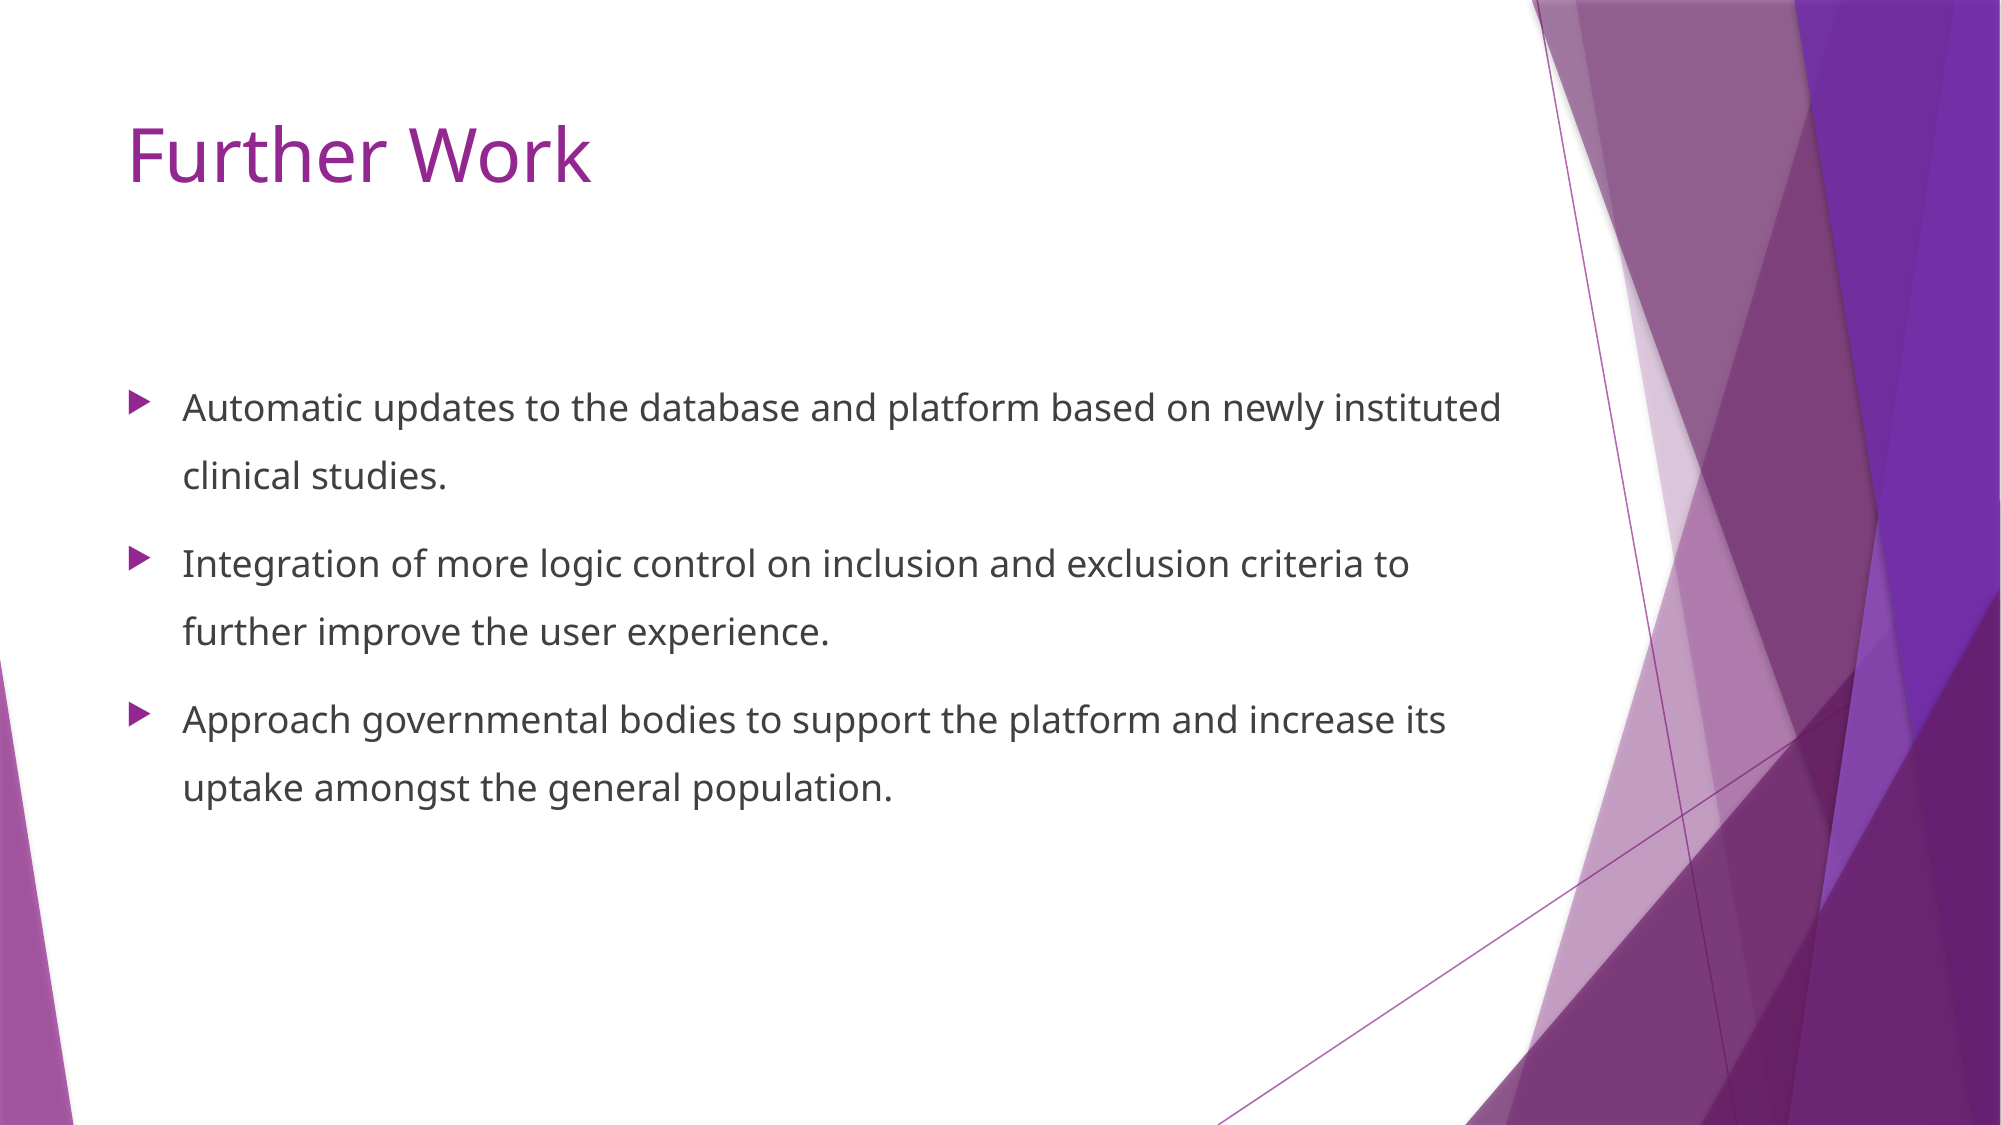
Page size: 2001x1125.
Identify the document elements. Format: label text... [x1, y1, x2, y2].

title Further Work [111, 99, 1522, 317]
list Automatic updates to the database and platform based on newly instituted clinical studies. Integration of more logic control on inclusion and exclusion criteria to further improve the user experience. Approach governmental bodies to support the platform and increase its uptake amongst the general population. [111, 354, 1522, 992]
